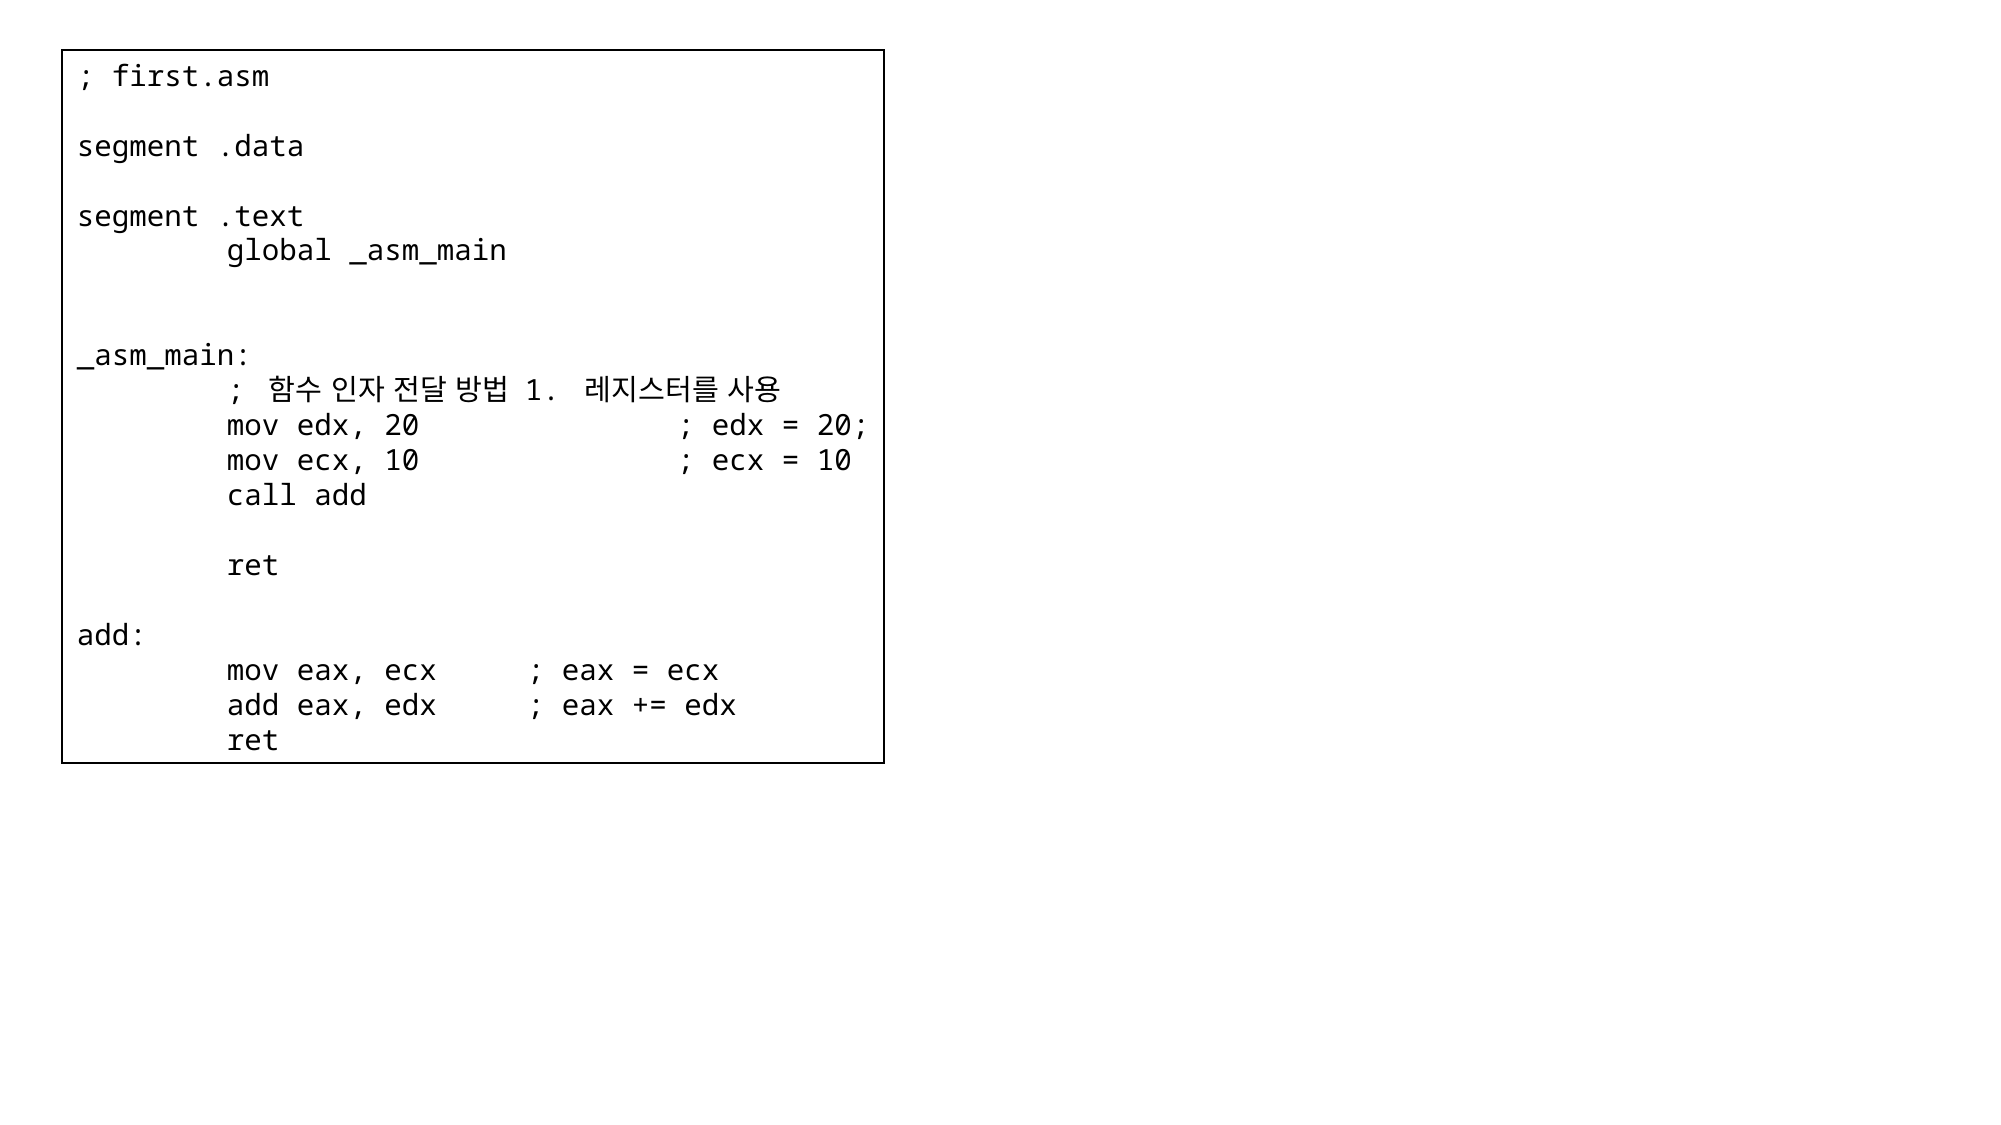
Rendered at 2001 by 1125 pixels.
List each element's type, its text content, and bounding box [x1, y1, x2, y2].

text_box ; first.asm segment .data segment .text global _asm_main _asm_main: ; 함수 인자 전달 방법 1. 레지스터를 사용 mov edx, 20 ; edx = 20; mov ecx, 10 ; ecx = 10 call add ret add: mov eax, ecx ; eax = ecx add eax, edx ; eax += edx ret [61, 49, 885, 764]
